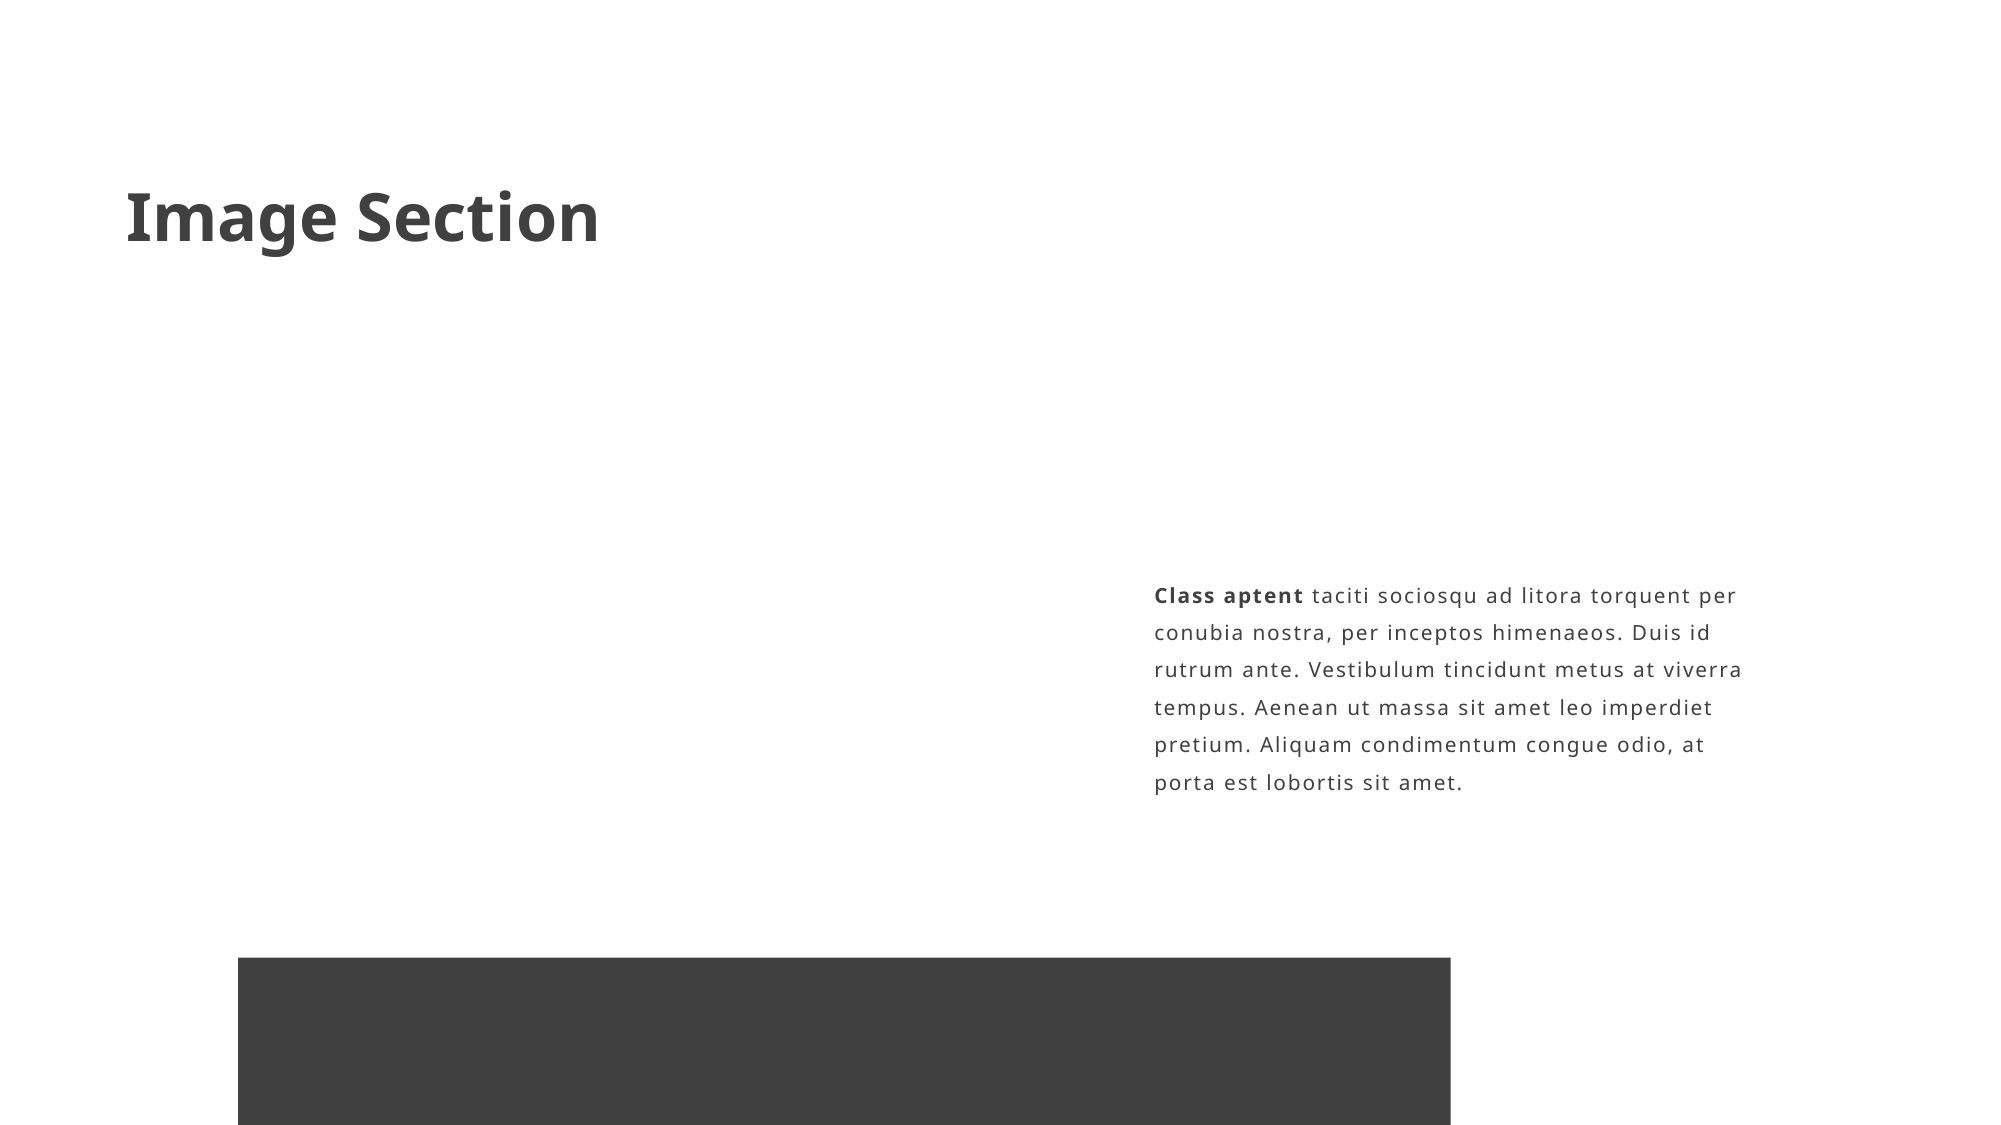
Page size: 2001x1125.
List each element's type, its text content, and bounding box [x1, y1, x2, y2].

text_box Class aptent taciti sociosqu ad litora torquent per conubia nostra, per inceptos himenaeos. Duis id rutrum ante. Vestibulum tincidunt metus at viverra tempus. Aenean ut massa sit amet leo imperdiet pretium. Aliquam condimentum congue odio, at porta est lobortis sit amet. [1451, 562, 1762, 802]
text_box Image Section [111, 167, 971, 263]
text_box [237, 957, 1452, 1125]
picture [238, 269, 1451, 958]
